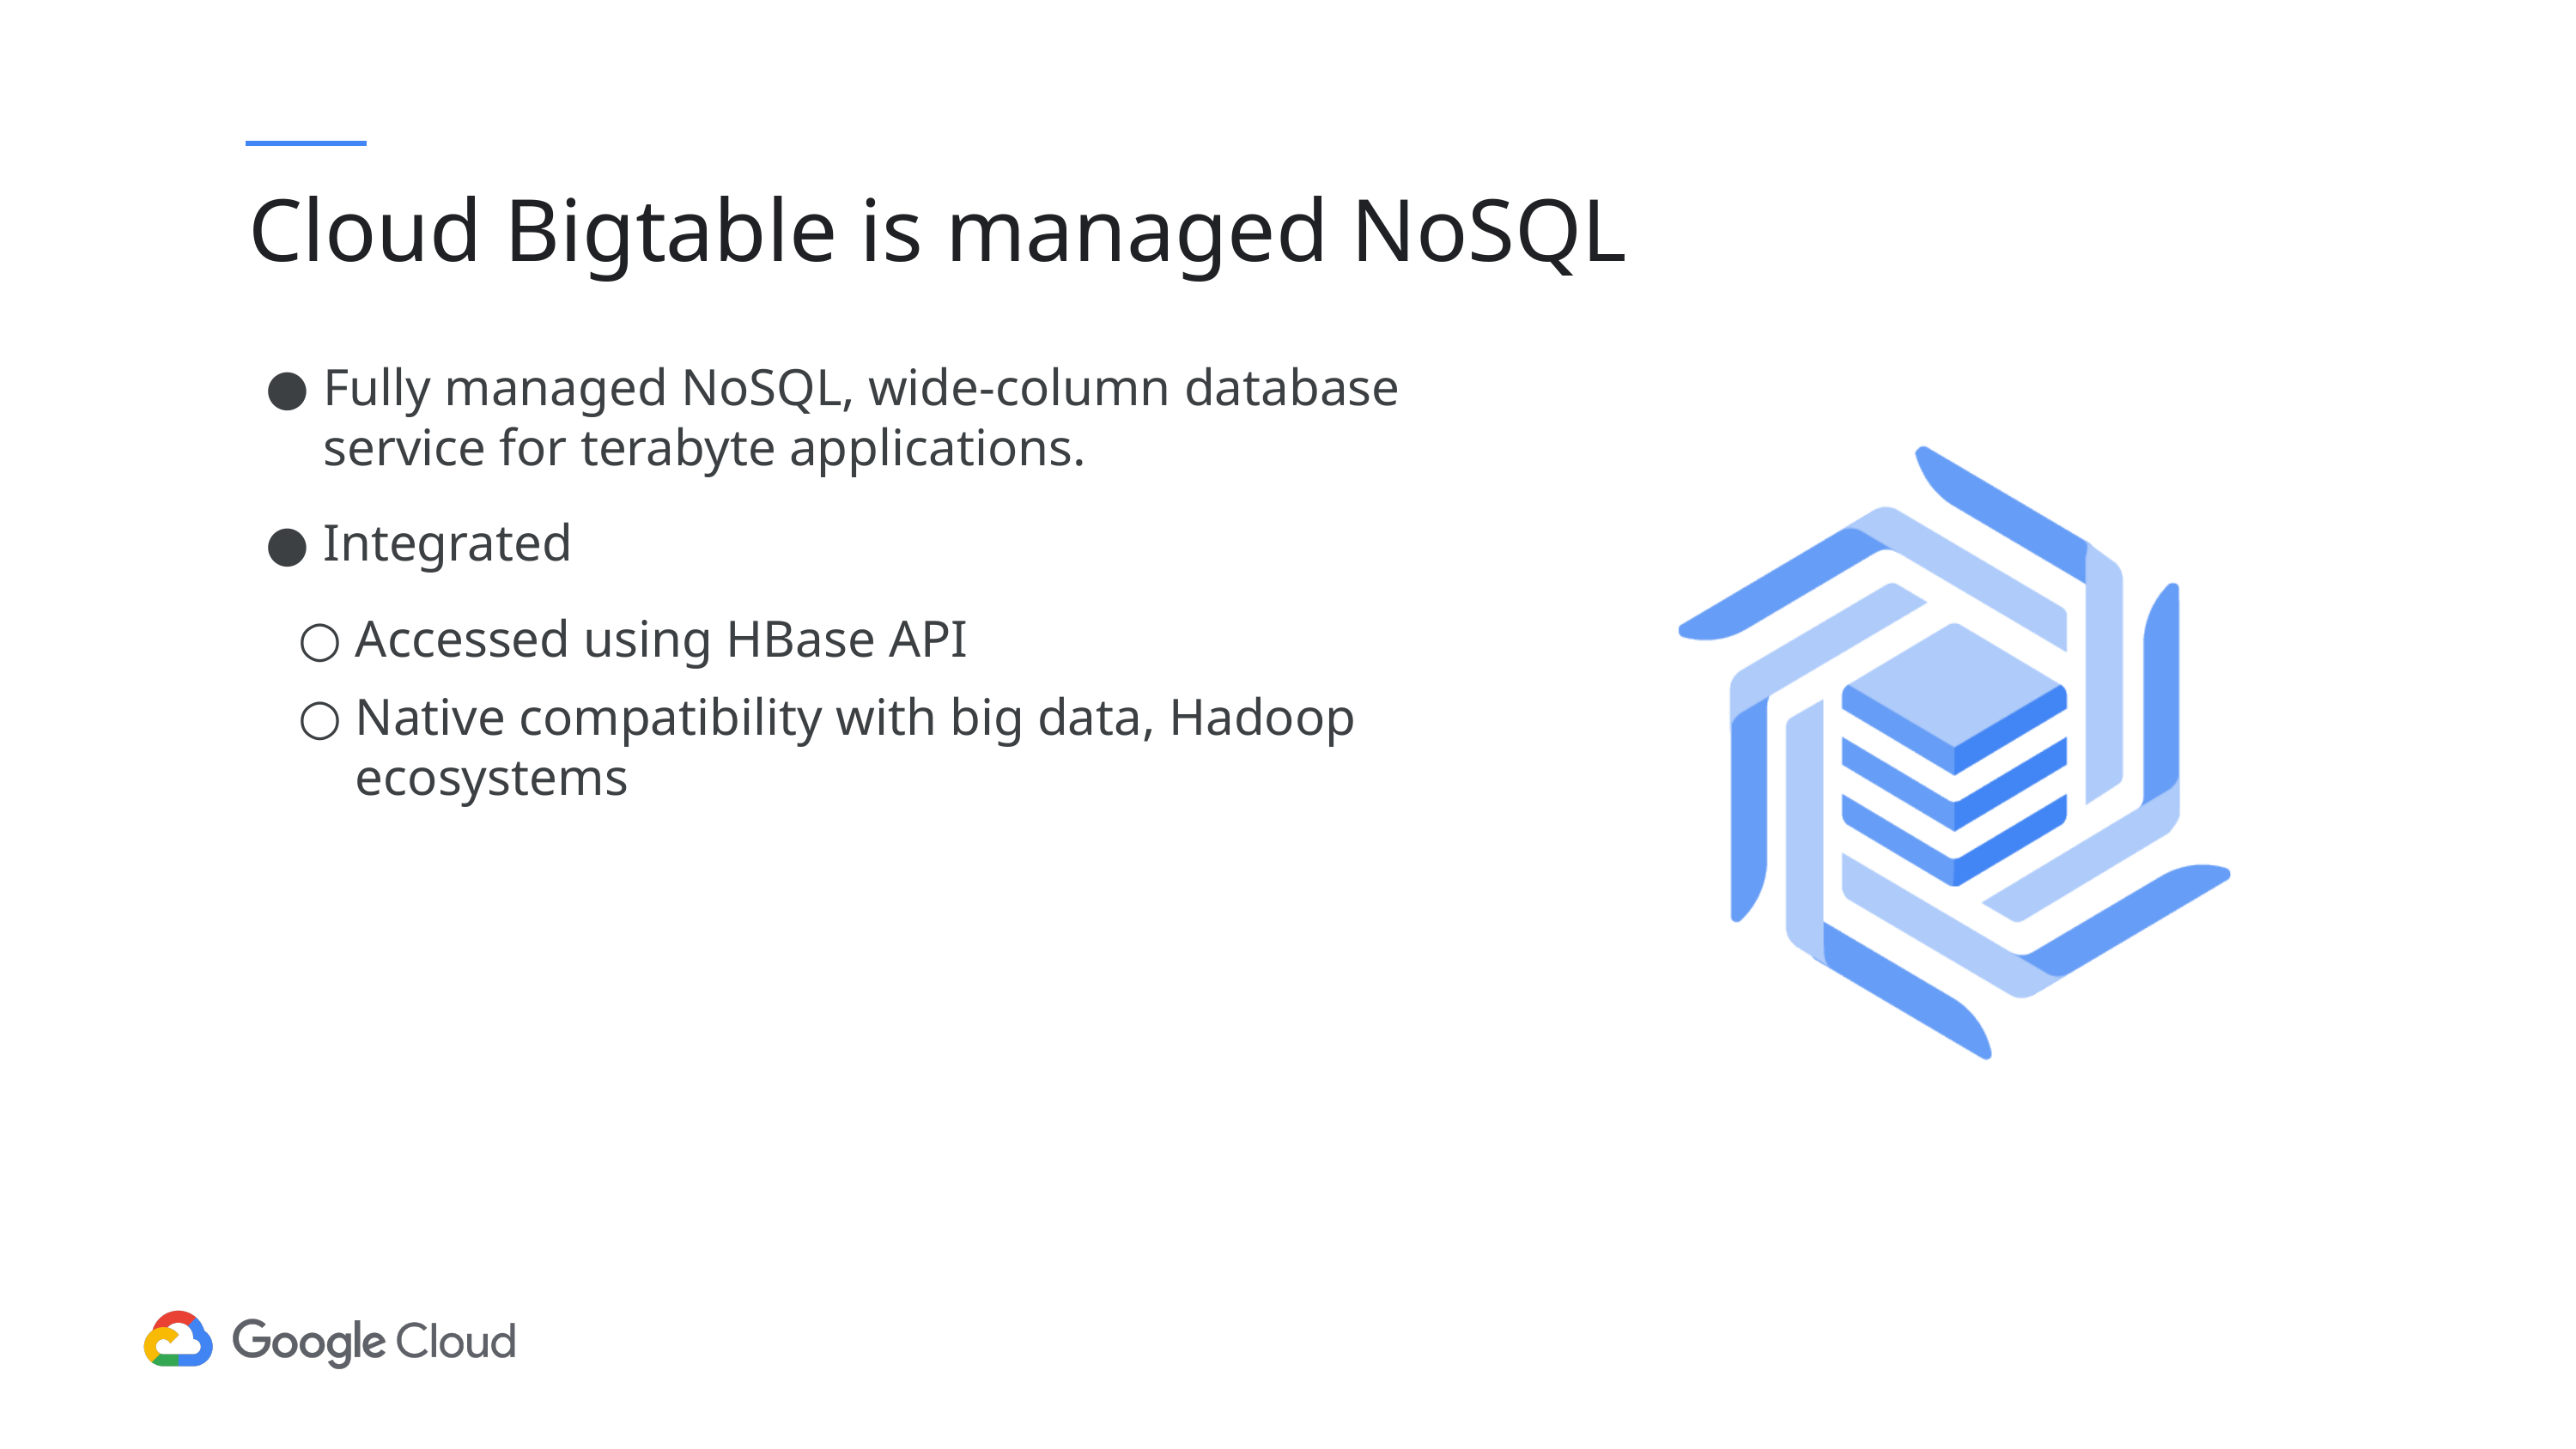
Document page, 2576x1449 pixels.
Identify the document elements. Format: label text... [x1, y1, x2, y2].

picture [1596, 385, 2313, 1121]
picture [142, 1303, 516, 1375]
title Cloud Bigtable is managed NoSQL [235, 162, 2318, 324]
list Fully managed NoSQL, wide-column database service for terabyte applications. Integrated Accessed using HBase API Native compatibility with big data, Hadoop ecosystems [246, 342, 1419, 1147]
